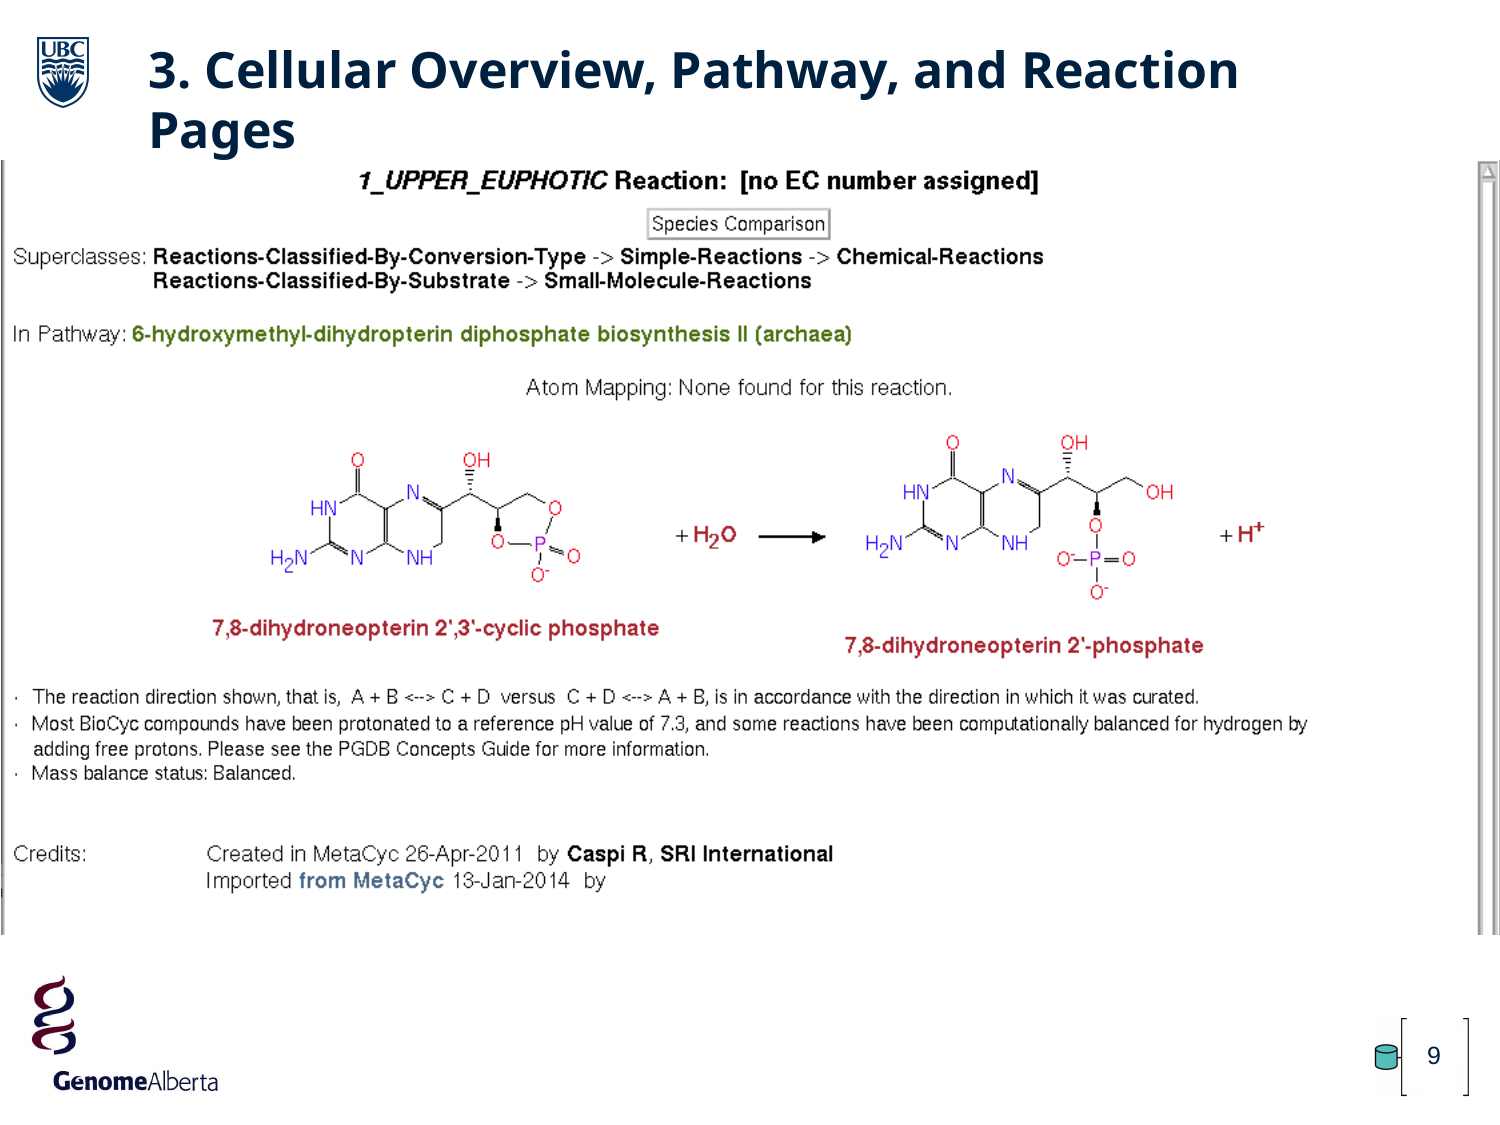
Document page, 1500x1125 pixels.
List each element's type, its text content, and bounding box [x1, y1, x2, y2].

list 3. Cellular Overview, Pathway, and Reaction Pages [133, 30, 1375, 121]
picture [21, 966, 229, 1103]
slide_number 9 [1399, 1018, 1469, 1091]
picture [37, 37, 89, 108]
picture [0, 160, 1500, 935]
picture [1374, 1018, 1469, 1097]
